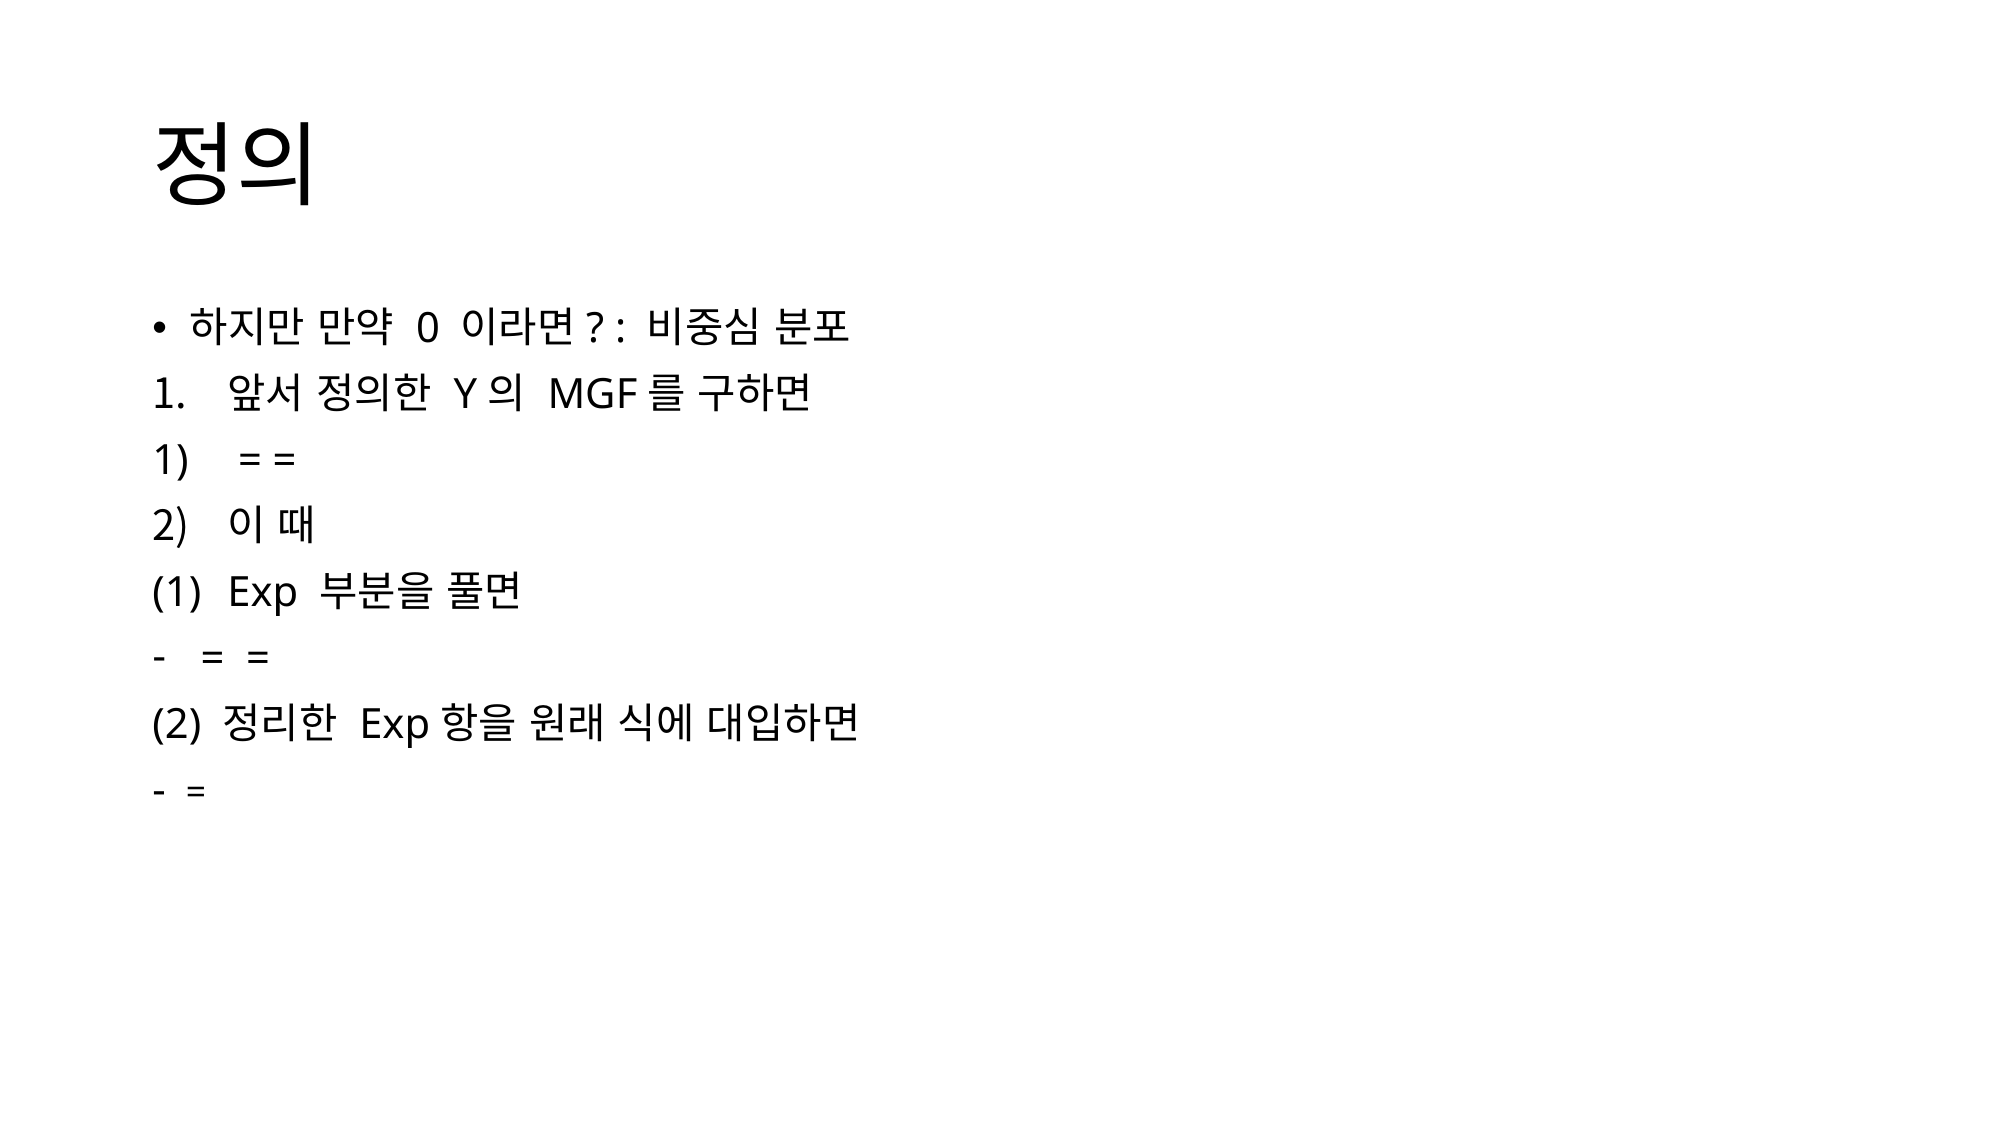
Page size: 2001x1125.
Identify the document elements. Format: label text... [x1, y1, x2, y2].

title 정의 [137, 59, 1863, 278]
